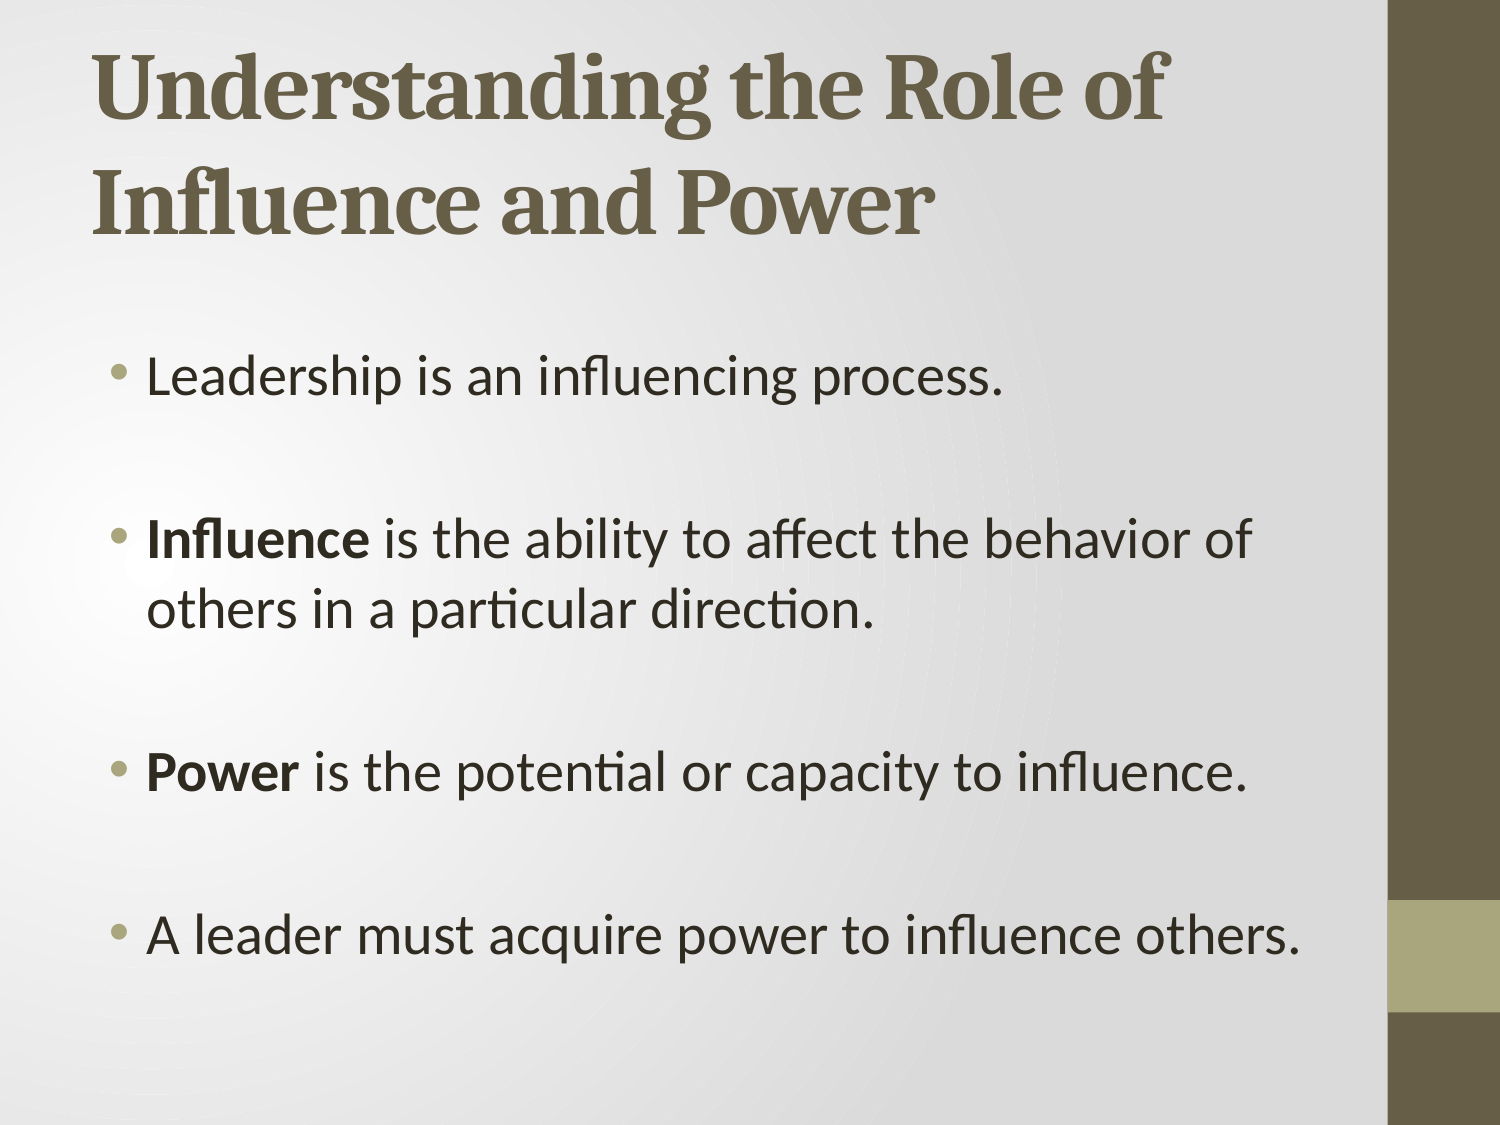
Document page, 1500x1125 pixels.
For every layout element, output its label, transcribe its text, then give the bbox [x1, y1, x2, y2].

title Understanding the Role of Influence and Power [75, 45, 1325, 233]
list Leadership is an influencing process. Influence is the ability to affect the behavior of others in a particular direction. Power is the potential or capacity to influence. A leader must acquire power to influence others. [75, 262, 1325, 1050]
